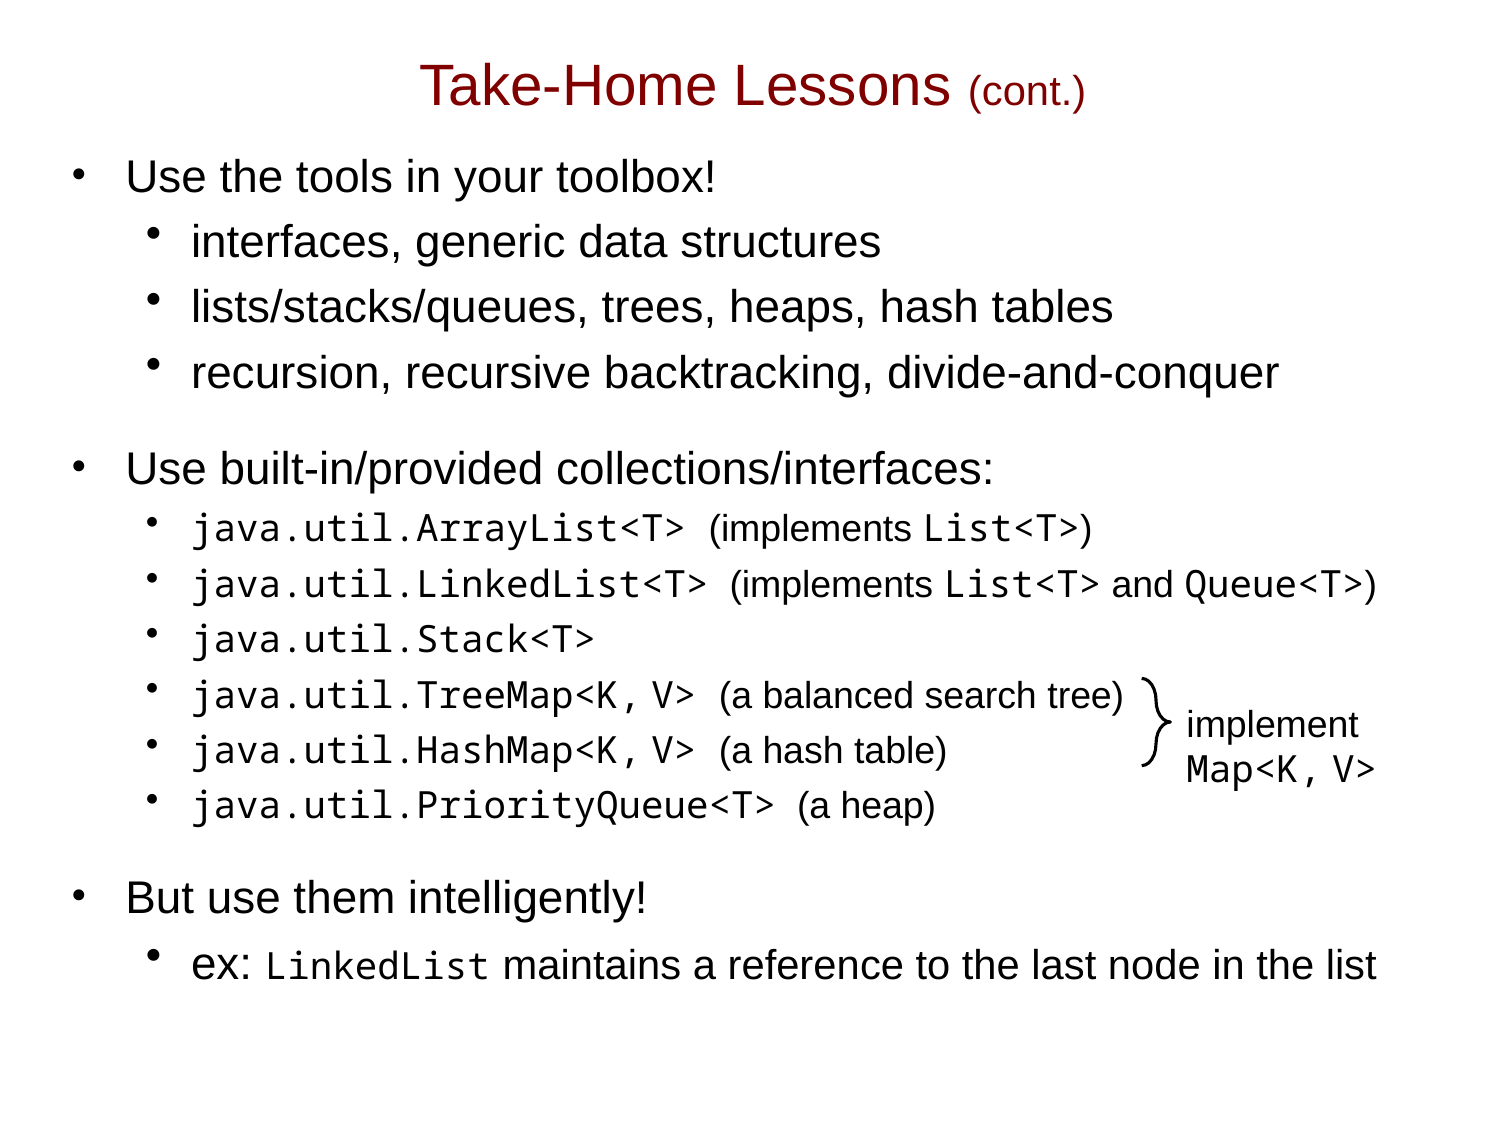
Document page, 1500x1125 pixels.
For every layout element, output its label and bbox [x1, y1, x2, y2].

title [64, 12, 1442, 138]
list [55, 138, 1500, 1060]
text_box [1141, 678, 1392, 798]
